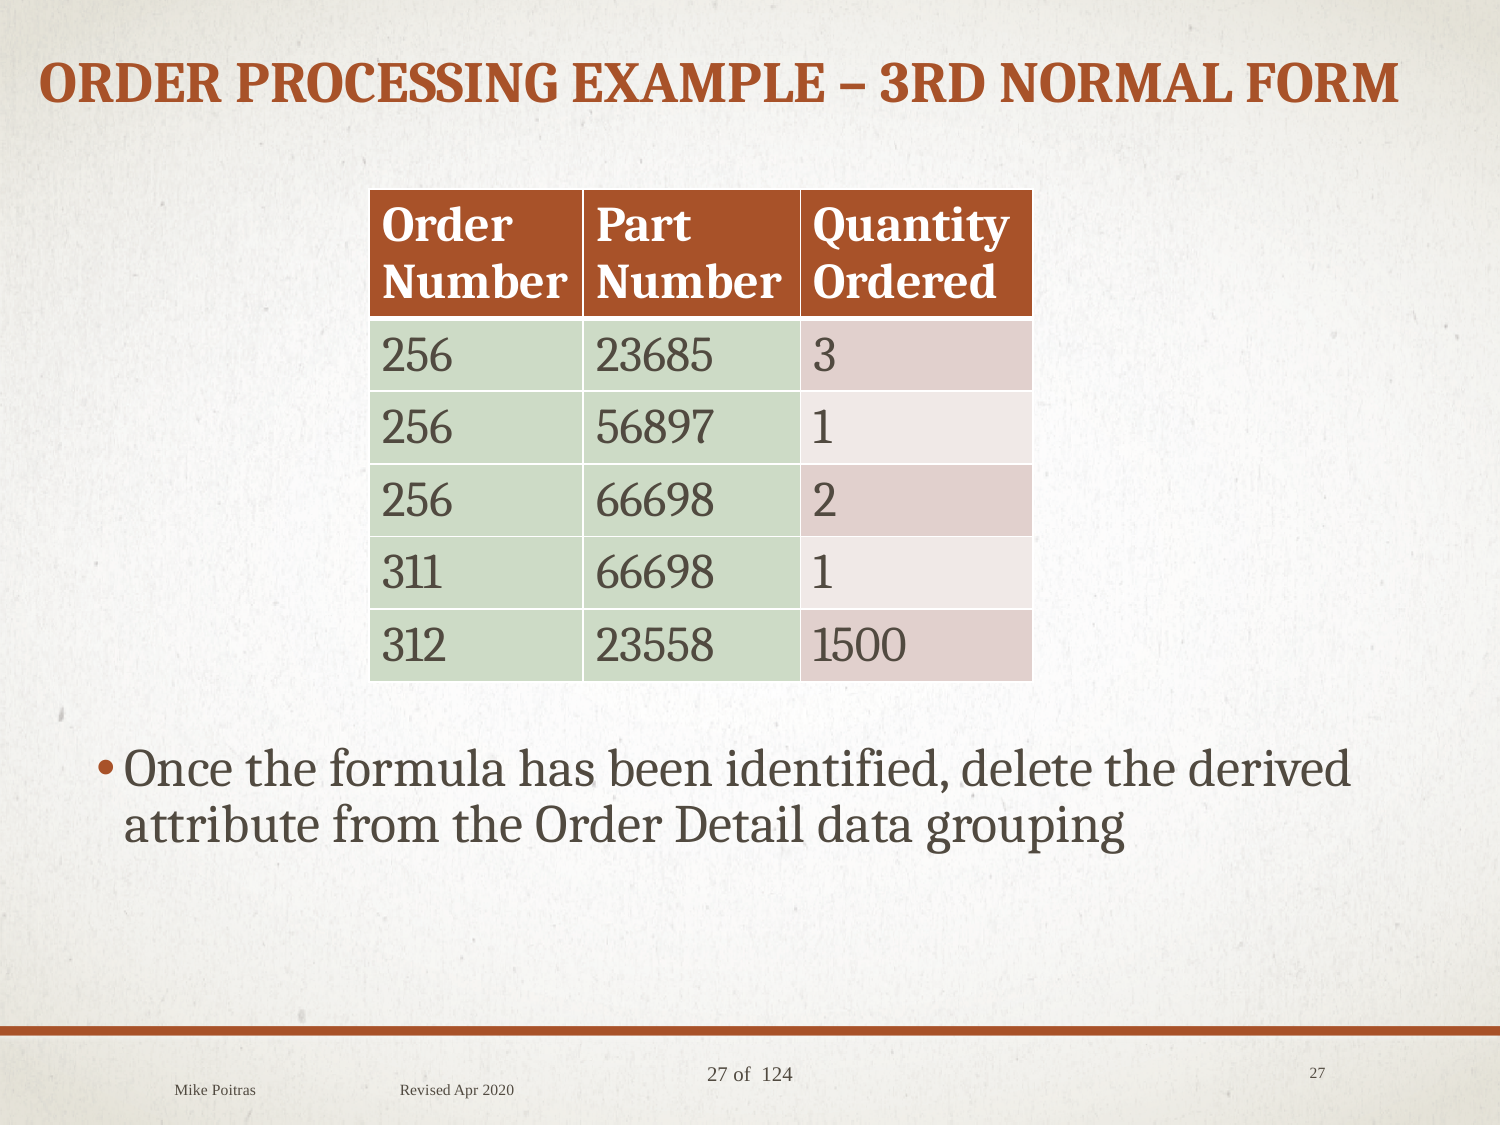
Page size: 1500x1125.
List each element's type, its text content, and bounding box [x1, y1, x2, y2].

table_cell 3 [801, 321, 1032, 390]
list [103, 165, 1397, 734]
table_cell 312 [370, 610, 582, 681]
footer Mike Poitras Revised Apr 2020 [159, 1053, 1341, 1125]
table_cell 1 [801, 392, 1032, 463]
table_header Part Number [584, 190, 800, 316]
table_cell 56897 [584, 392, 800, 463]
table_cell 311 [370, 537, 582, 608]
title Order Processing example – 3rd normal form [24, 44, 1476, 127]
table_cell 23685 [584, 321, 800, 390]
table_cell 66698 [584, 465, 800, 536]
table_cell 256 [370, 465, 582, 536]
table_cell 66698 [584, 537, 800, 608]
table_cell 256 [370, 392, 582, 463]
table_cell 2 [801, 465, 1032, 536]
slide_number 27 [1254, 1053, 1341, 1093]
text_box Once the formula has been identified, delete the derived attribute from the Order Detail data grouping [75, 734, 1425, 1014]
picture [0, 1036, 1500, 1125]
table_cell 1500 [801, 610, 1032, 681]
table_header Order Number [370, 190, 582, 316]
table_header Quantity Ordered [801, 190, 1032, 316]
table_cell 256 [370, 321, 582, 390]
table_cell 23558 [584, 610, 800, 681]
picture [0, 0, 1500, 1026]
table_cell 1 [801, 537, 1032, 608]
